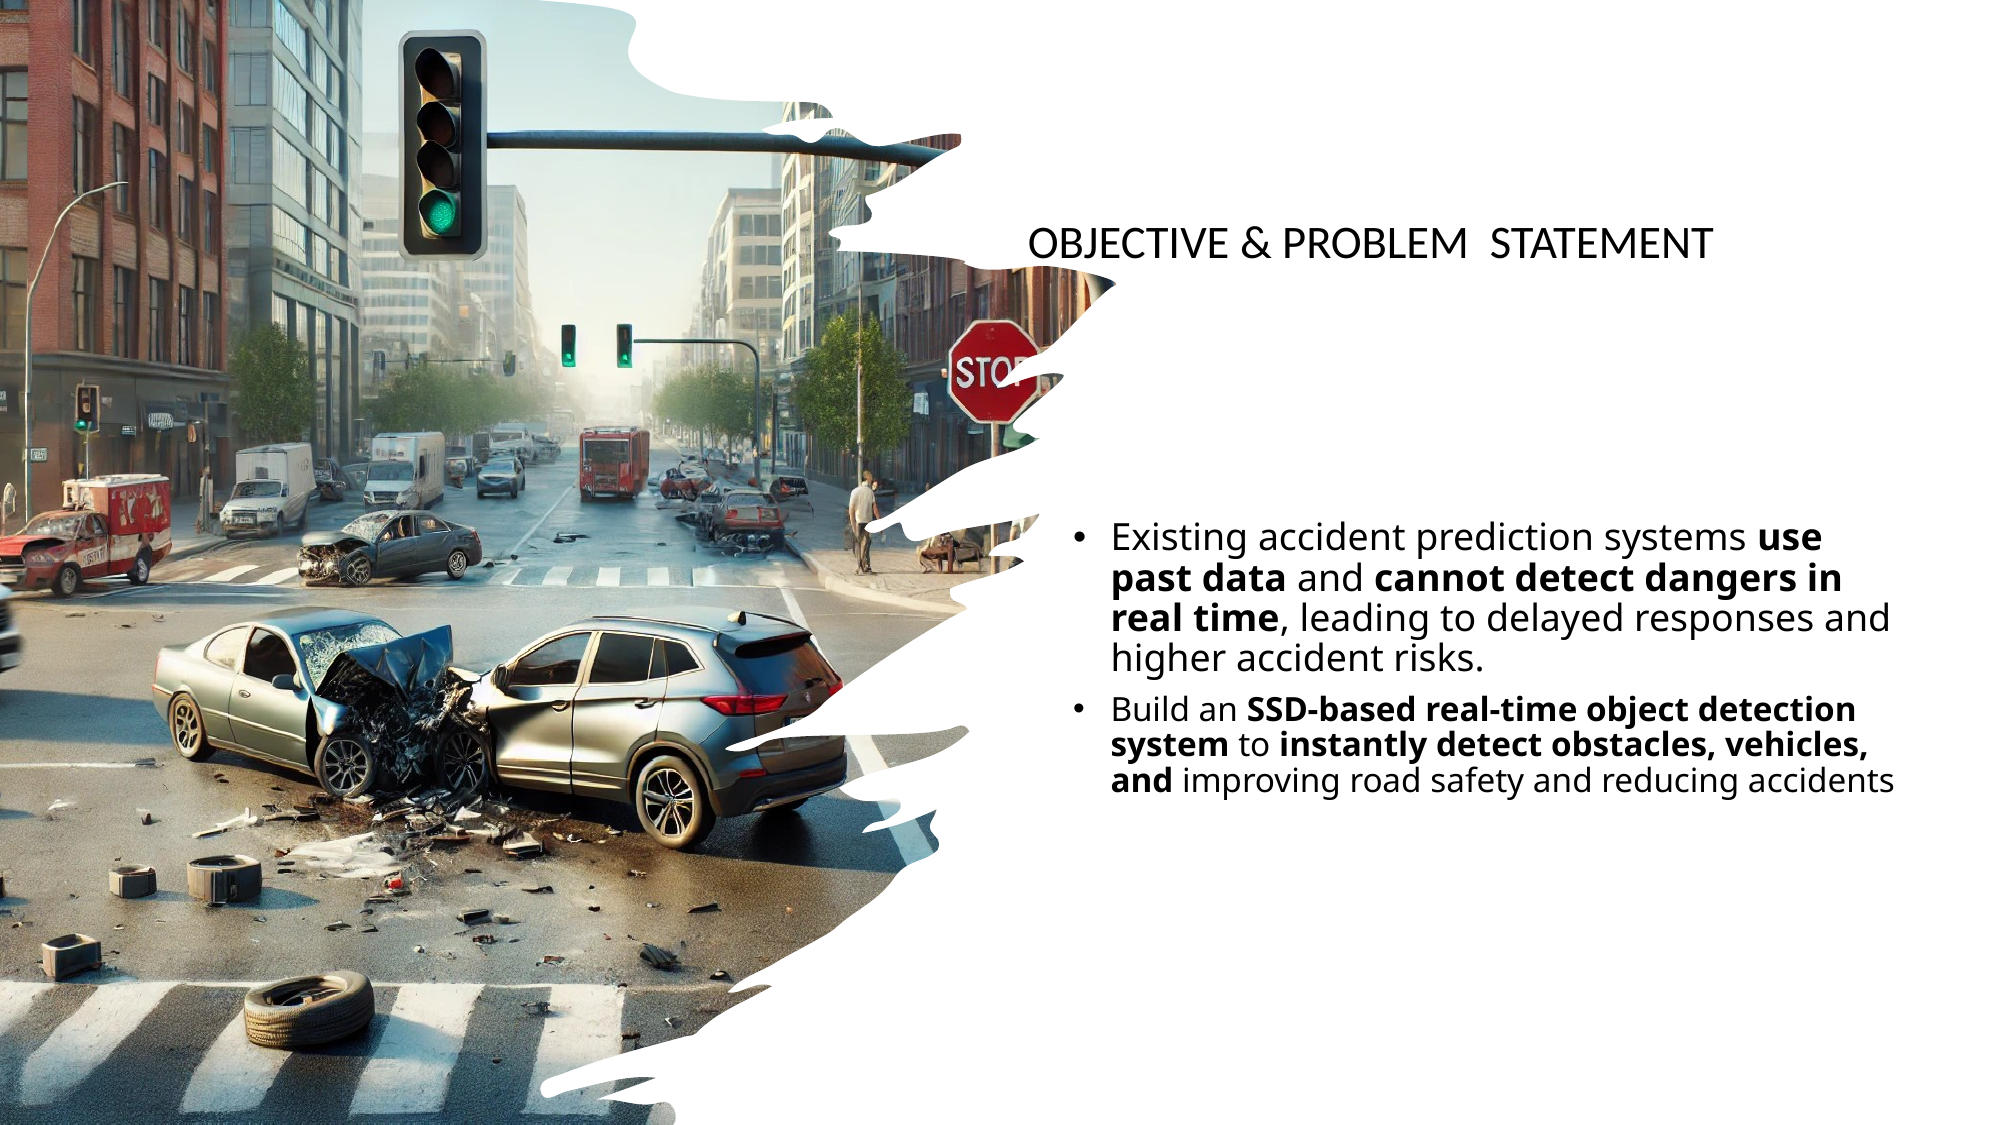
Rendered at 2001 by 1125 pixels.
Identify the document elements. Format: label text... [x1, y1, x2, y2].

picture [0, 0, 1117, 1125]
list Existing accident prediction systems use past data and cannot detect dangers in real time, leading to delayed responses and higher accident risks. Build an SSD-based real-time object detection system to instantly detect obstacles, vehicles, and improving road safety and reducing accidents [1117, 299, 1921, 1013]
title OBJECTIVE & PROBLEM STATEMENT [1117, 59, 1863, 278]
